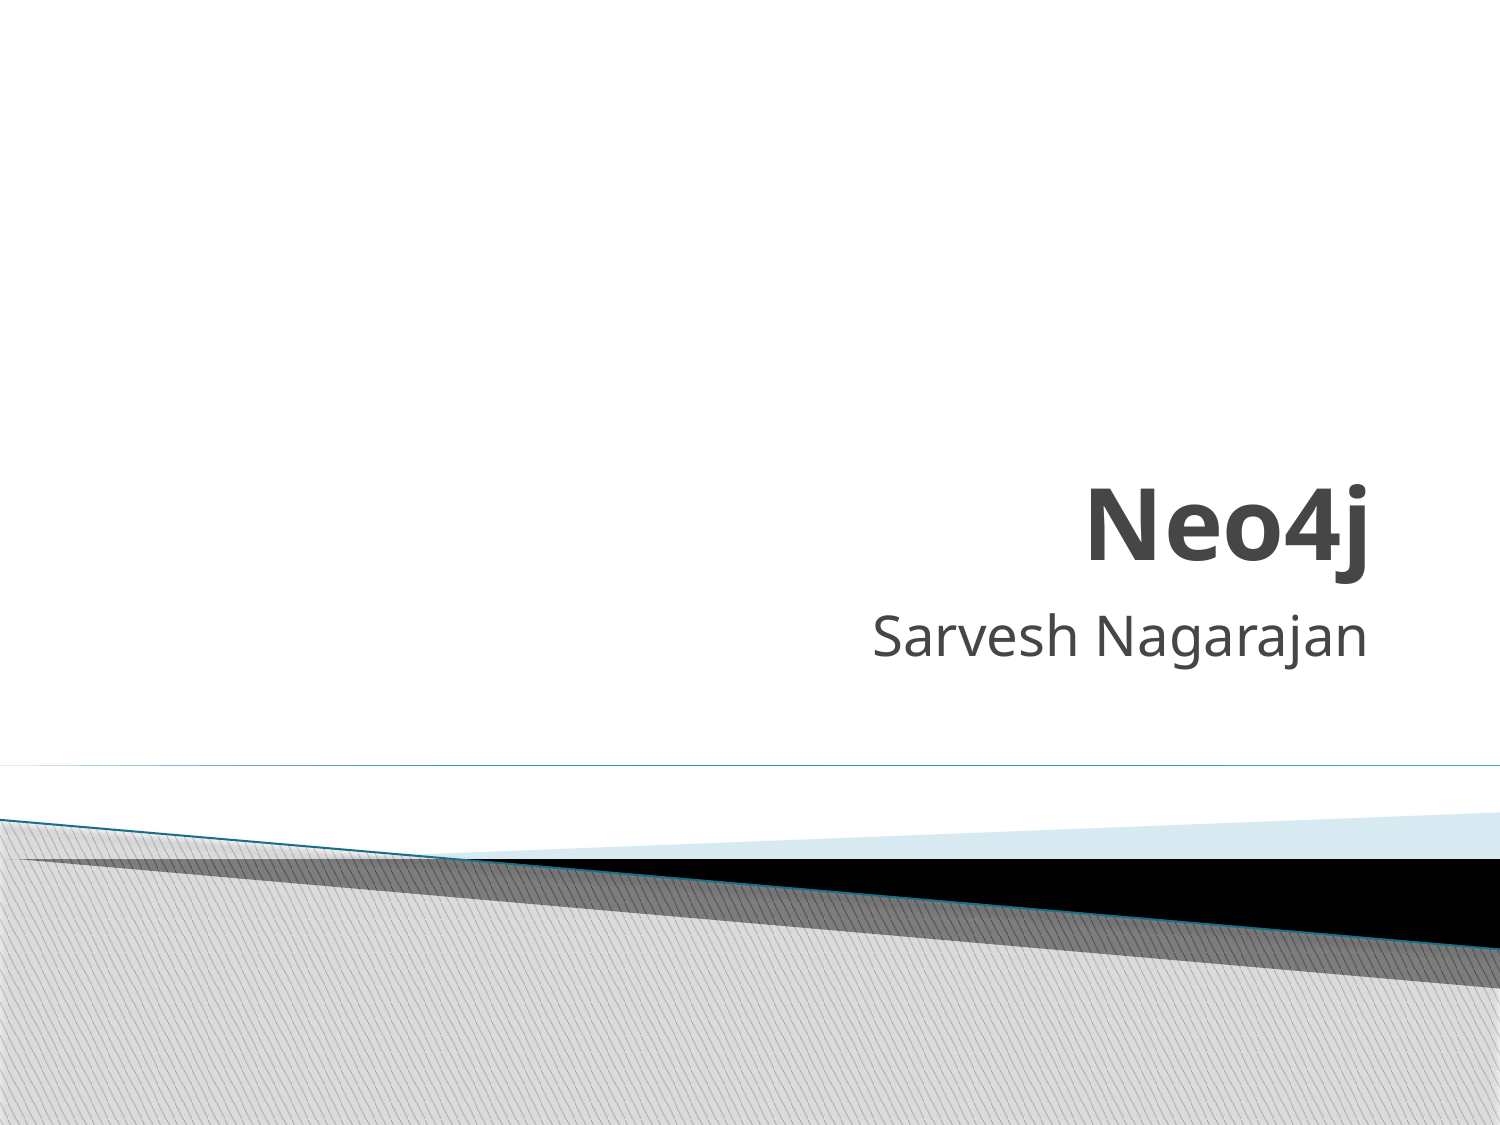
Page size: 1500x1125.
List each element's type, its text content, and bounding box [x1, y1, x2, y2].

title Neo4j [112, 287, 1388, 588]
picture [5, 859, 1500, 989]
subtitle Sarvesh Nagarajan [112, 592, 1388, 790]
